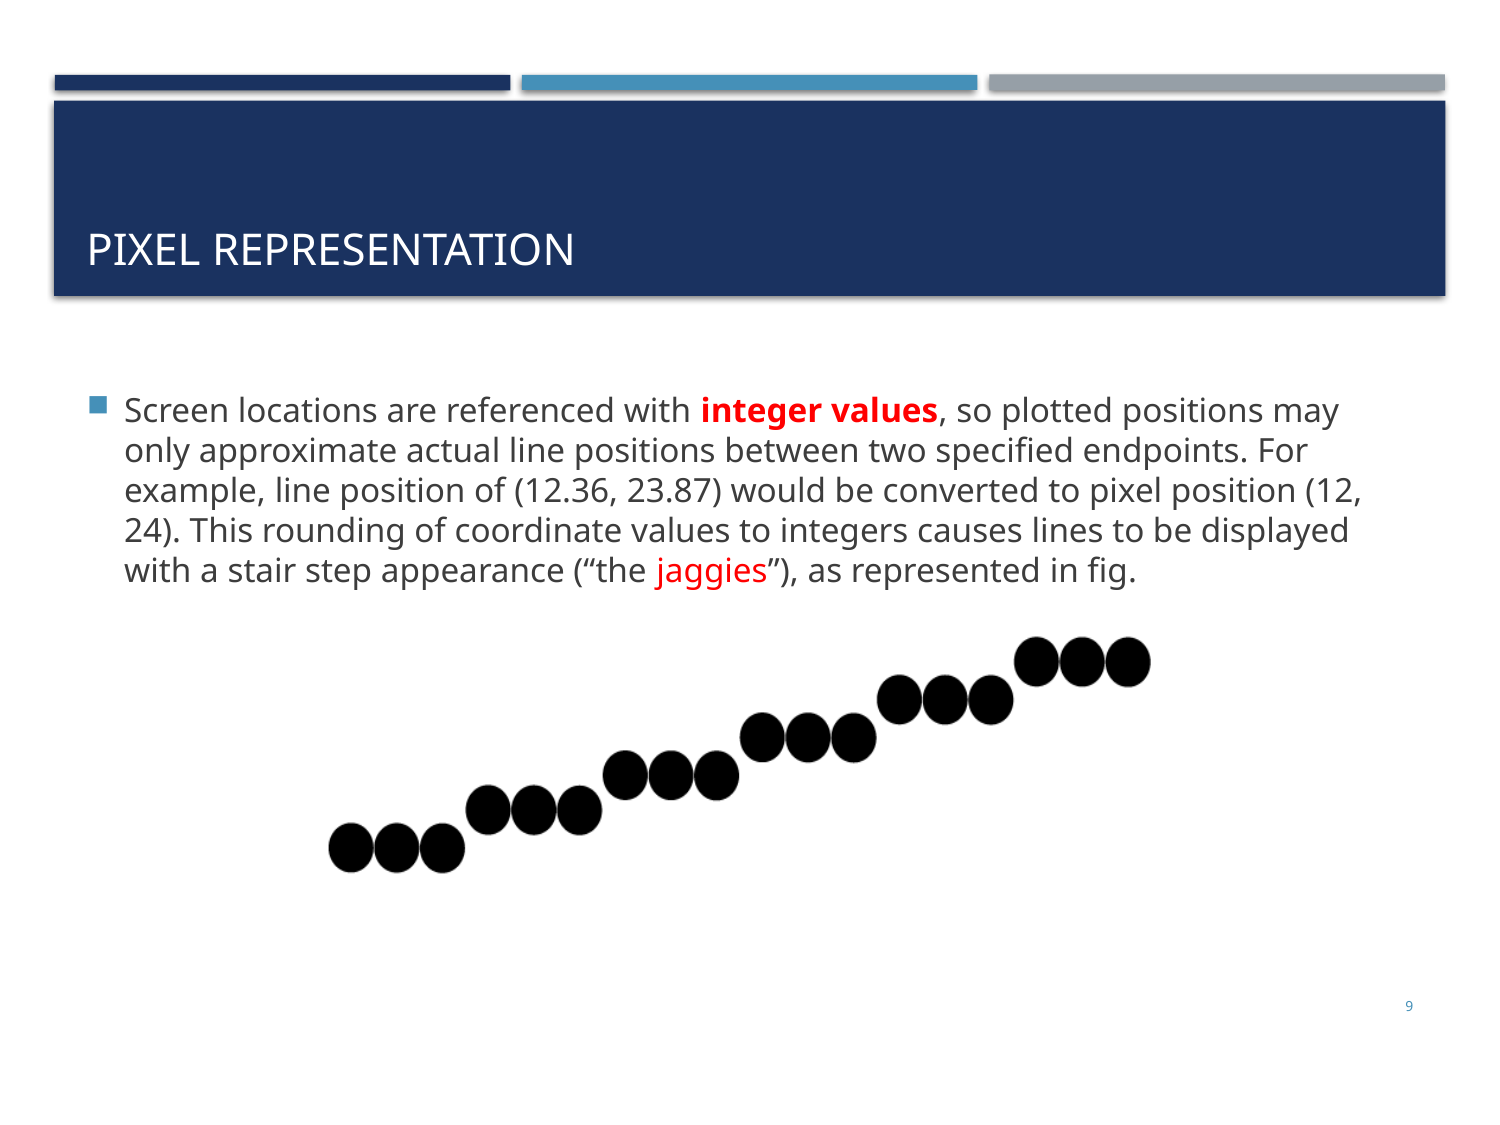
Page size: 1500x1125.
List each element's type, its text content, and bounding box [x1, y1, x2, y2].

list Screen locations are referenced with integer values, so plotted positions may only approximate actual line positions between two specified endpoints. For example, line position of (12.36, 23.87) would be converted to pixel position (12, 24). This rounding of coordinate values to integers causes lines to be displayed with a stair step appearance (“the jaggies”), as represented in fig. [71, 357, 1429, 962]
picture [324, 603, 1158, 884]
slide_number 9 [1298, 977, 1429, 1037]
title Pixel representation [71, 115, 1429, 282]
